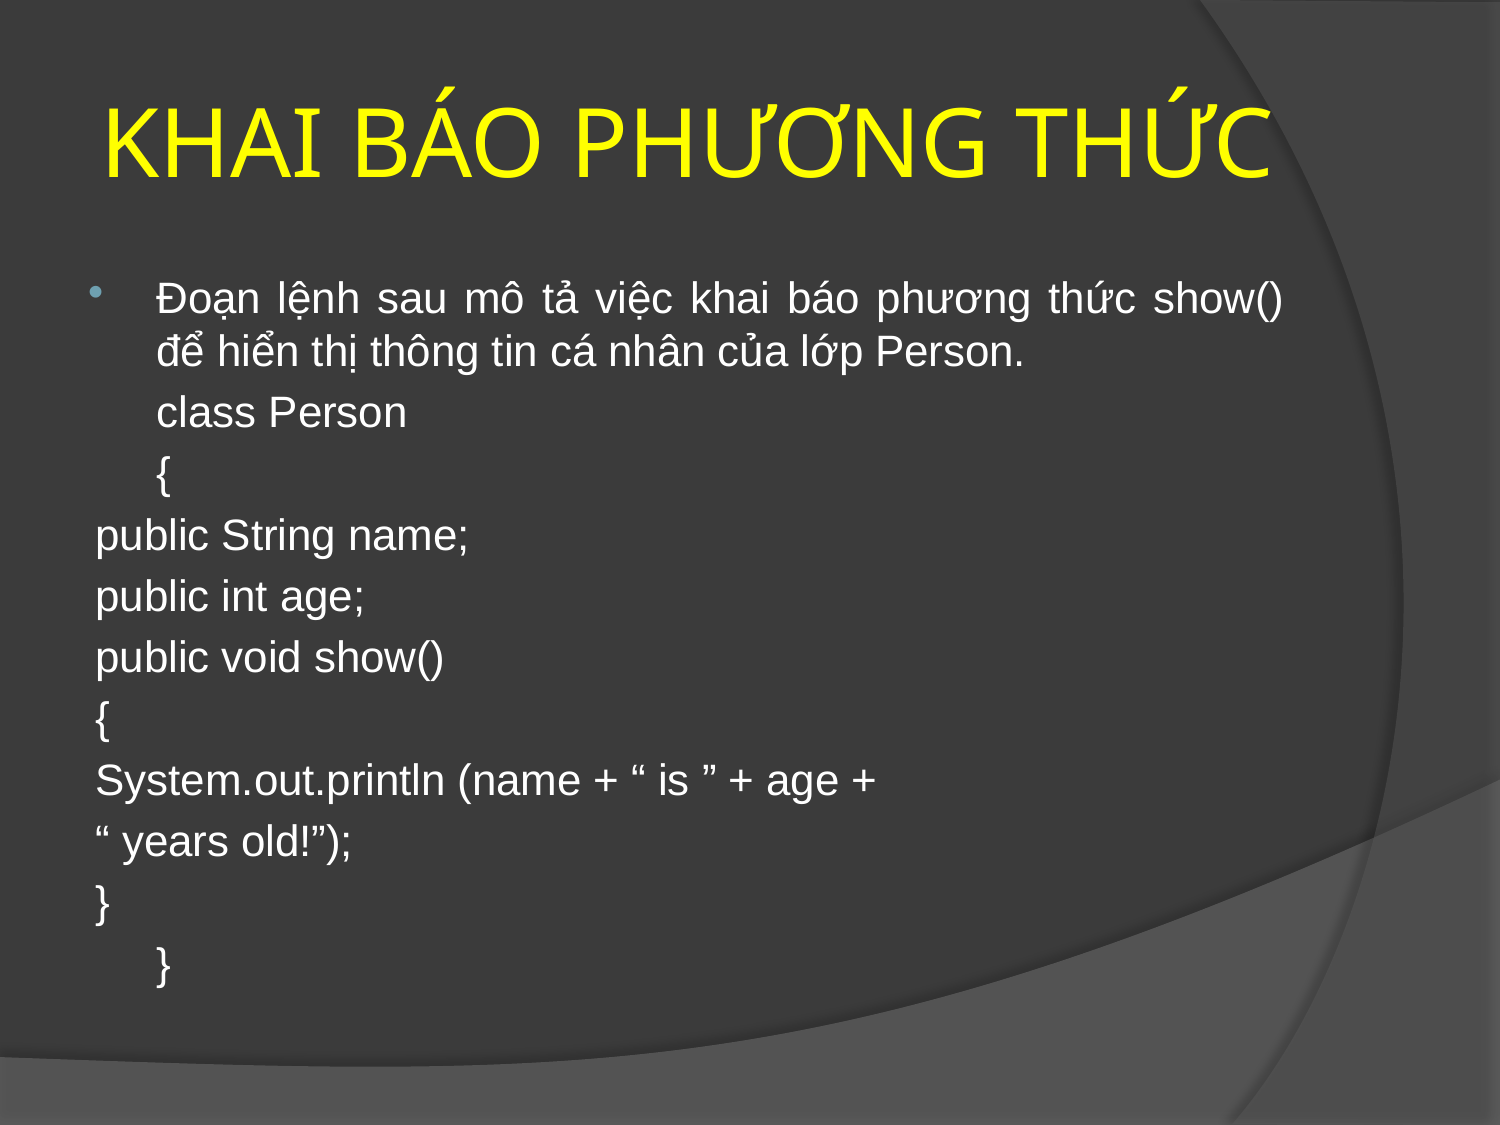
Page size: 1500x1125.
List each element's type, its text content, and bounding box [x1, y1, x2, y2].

title KHAI BÁO PHƯƠNG THỨC [75, 45, 1300, 233]
list Đoạn lệnh sau mô tả việc khai báo phương thức show() để hiển thị thông tin cá nhân của lớp Person. class Person { public String name; public int age; public void show() { System.out.println (name + “ is ” + age + “ years old!”); } } [75, 262, 1300, 1005]
